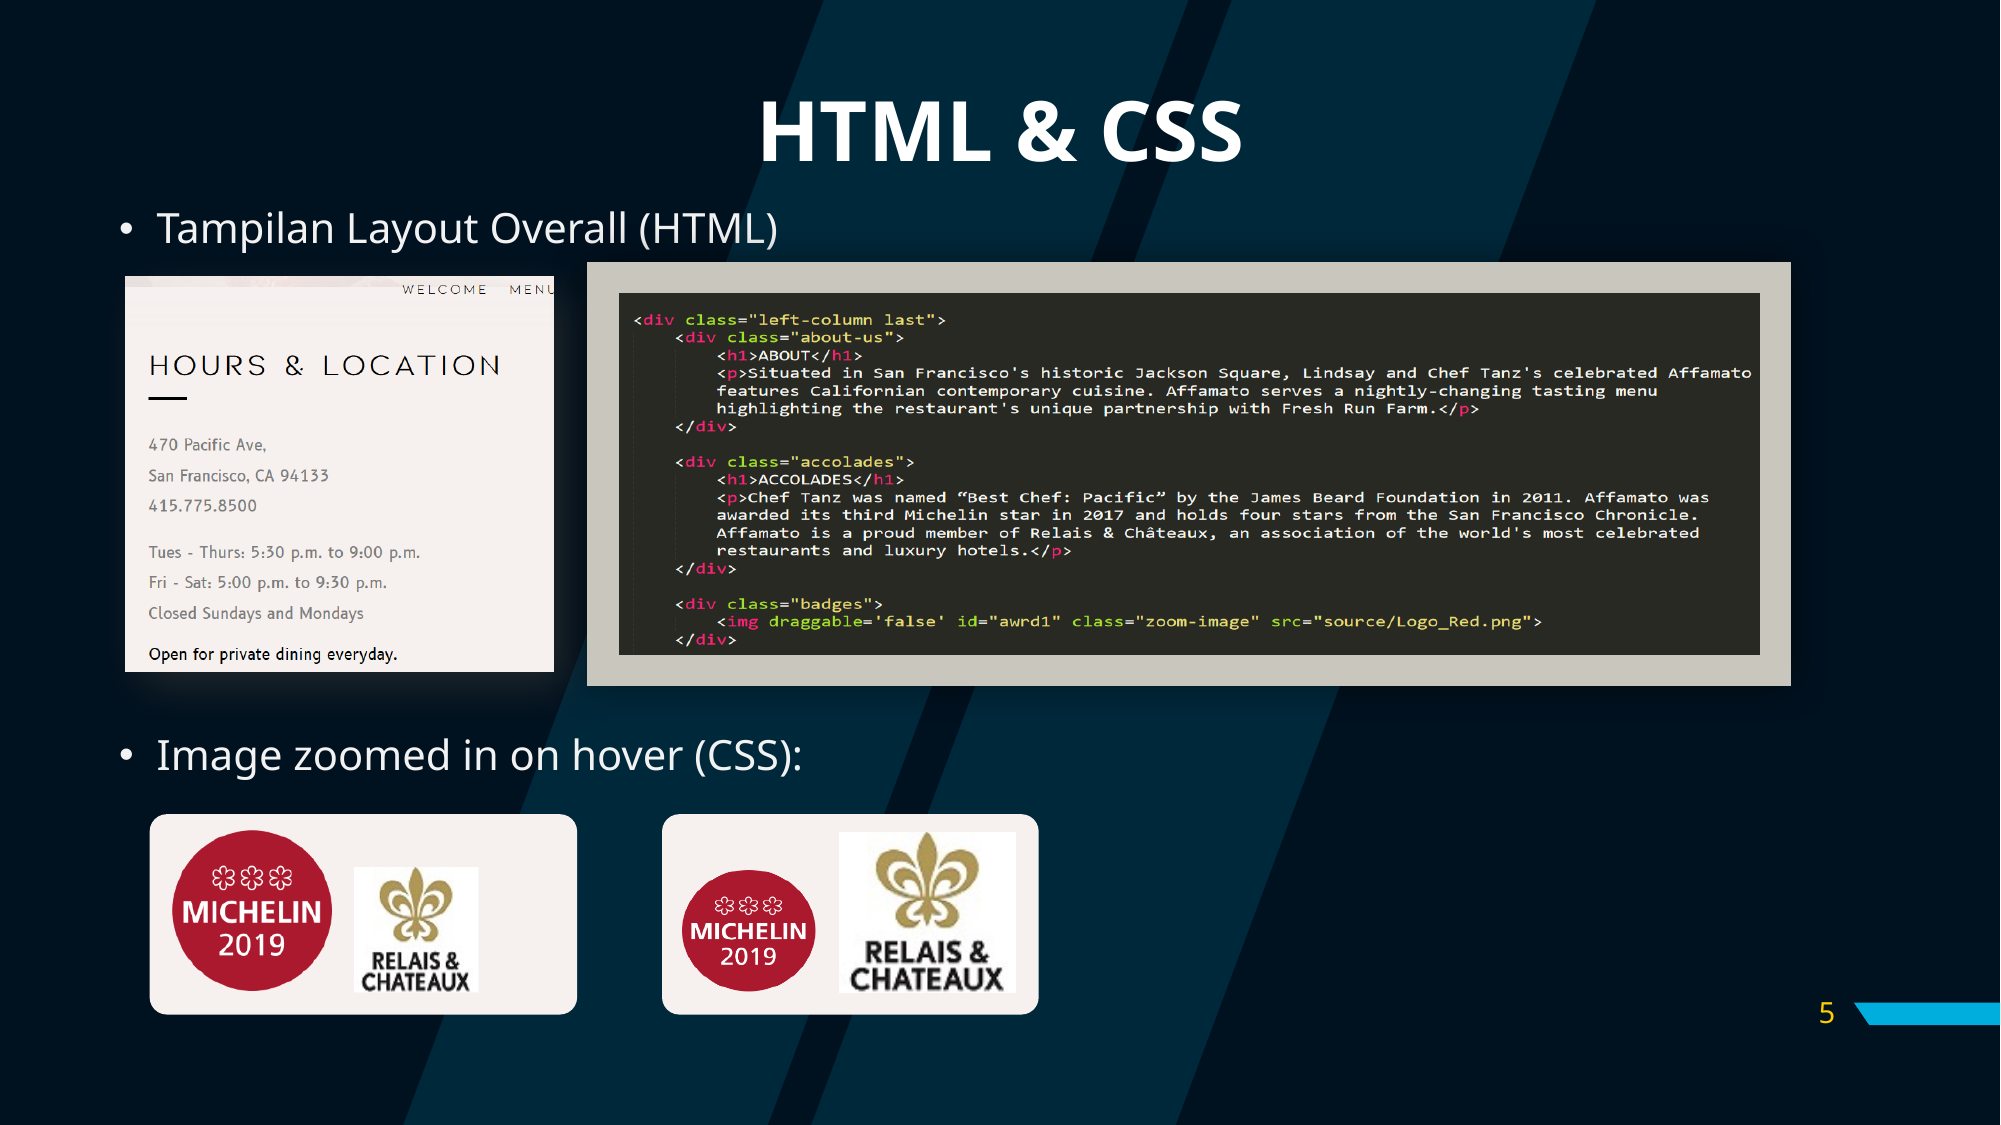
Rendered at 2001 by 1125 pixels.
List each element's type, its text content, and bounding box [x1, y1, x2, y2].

slide_number 5 [1760, 984, 1851, 1045]
picture [618, 293, 1761, 655]
picture [663, 814, 1038, 1015]
picture [149, 814, 577, 1015]
text_box Tampilan Layout Overall (HTML) Image zoomed in on hover (CSS): [104, 200, 1785, 1015]
title HTML & CSS [137, 25, 1863, 244]
picture [125, 276, 554, 672]
